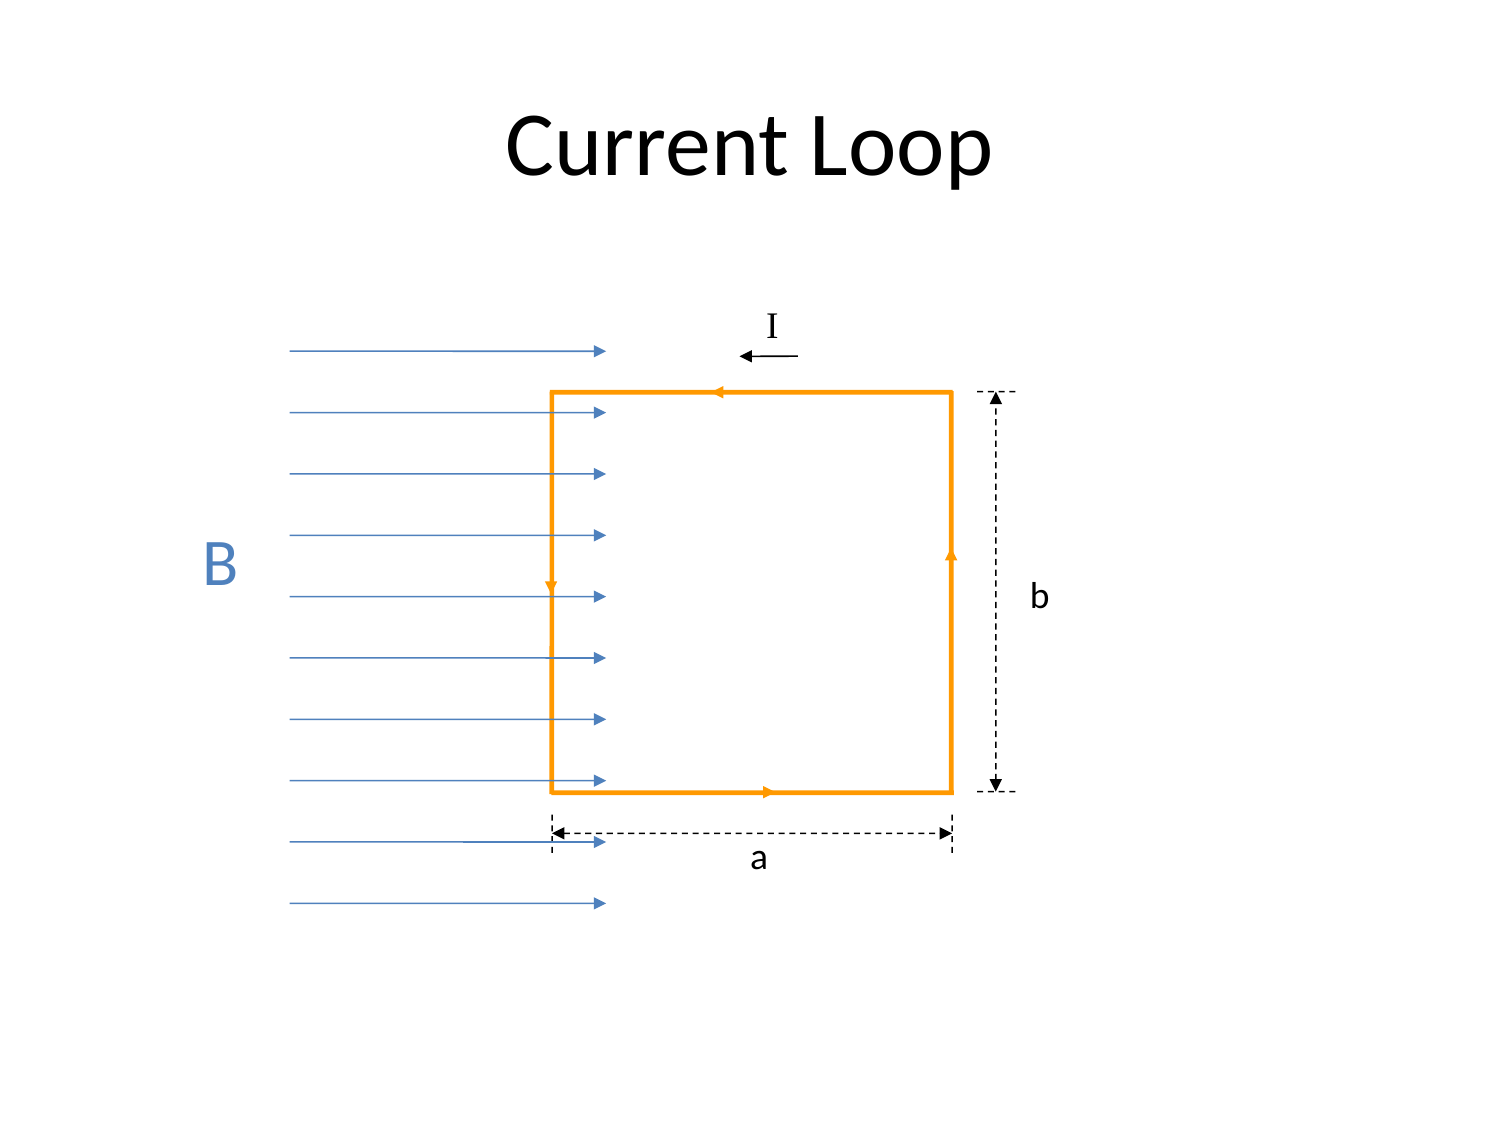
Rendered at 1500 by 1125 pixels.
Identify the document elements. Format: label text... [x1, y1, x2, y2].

text_box B [187, 510, 254, 606]
title Current Loop [75, 45, 1425, 233]
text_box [289, 350, 607, 904]
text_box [549, 293, 1065, 880]
